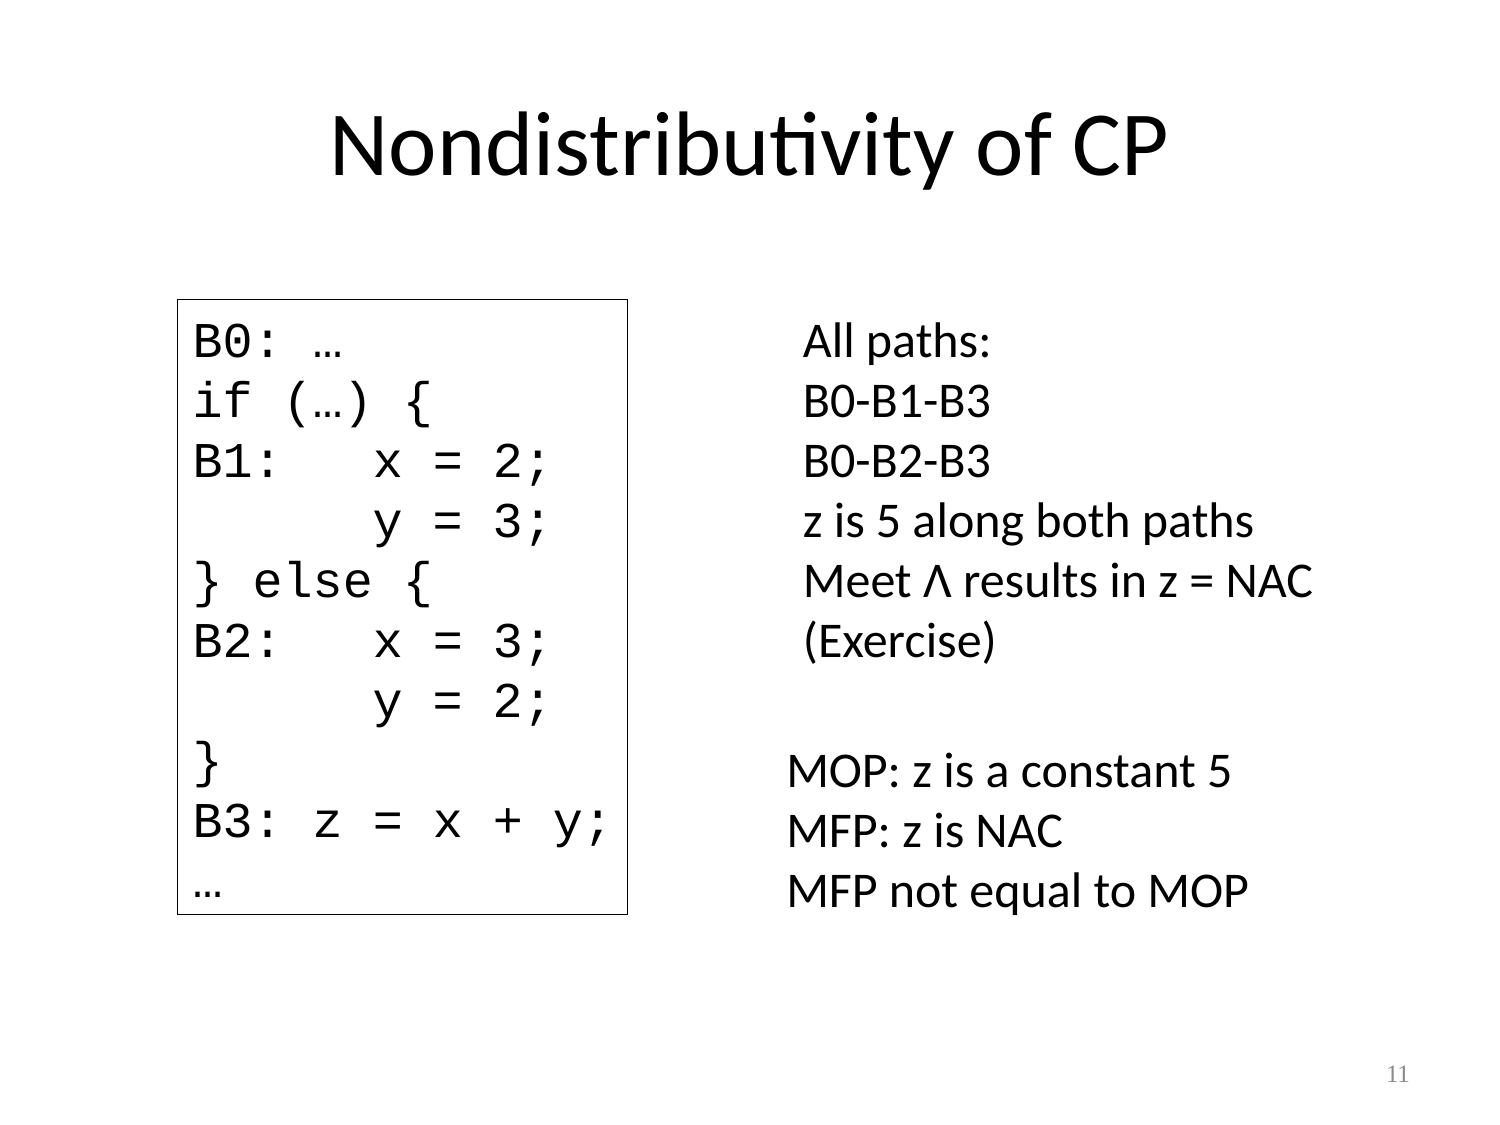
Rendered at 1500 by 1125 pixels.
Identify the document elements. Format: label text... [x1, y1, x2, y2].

slide_number 11 [1074, 1042, 1425, 1103]
text_box B0: … if (…) { B1: x = 2; y = 3; } else { B2: x = 3; y = 2; } B3: z = x + y; … [177, 299, 628, 915]
text_box All paths: B0-B1-B3 B0-B2-B3 z is 5 along both paths Meet Λ results in z = NAC (Exercise) [788, 299, 1329, 675]
text_box MOP: z is a constant 5 MFP: z is NAC MFP not equal to MOP [771, 730, 1264, 925]
title Nondistributivity of CP [75, 45, 1425, 233]
